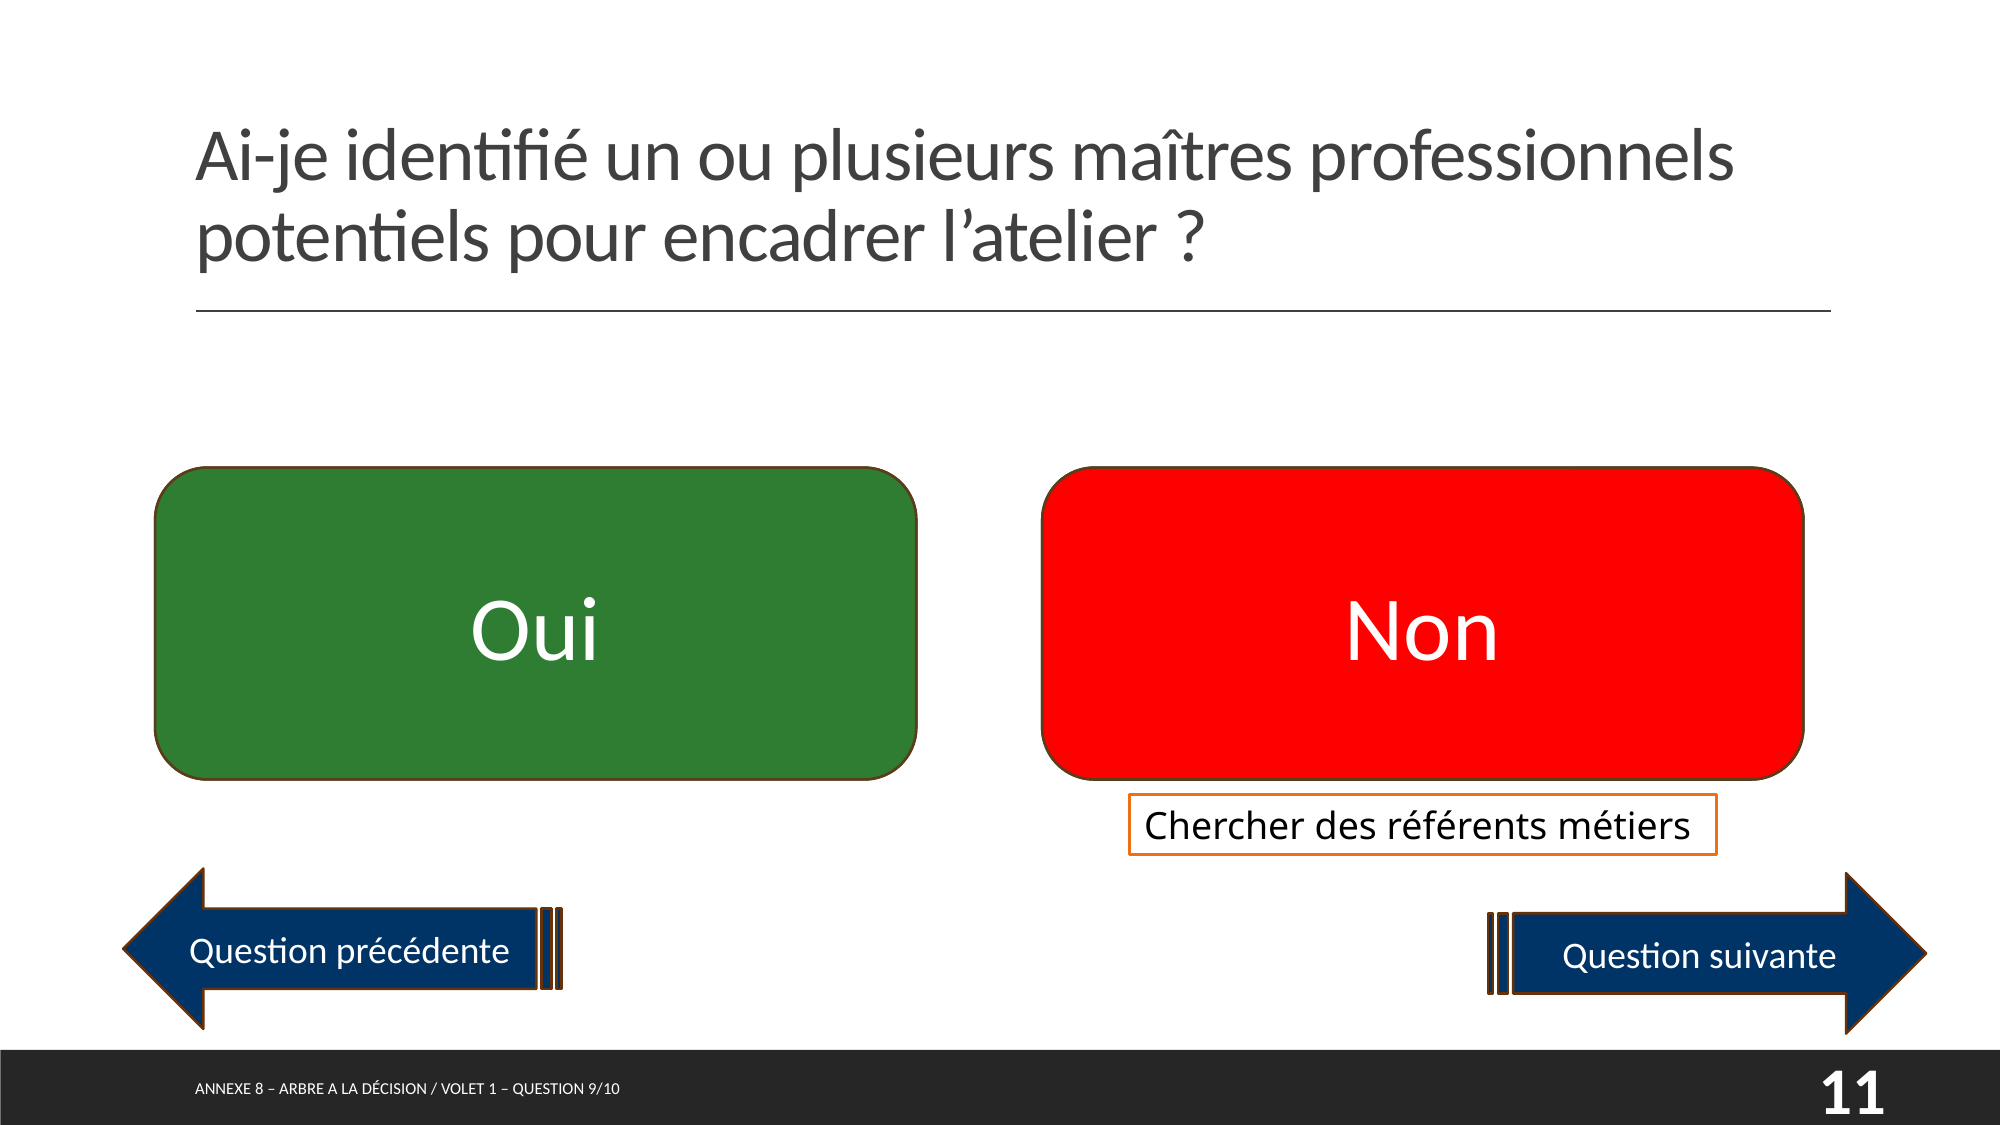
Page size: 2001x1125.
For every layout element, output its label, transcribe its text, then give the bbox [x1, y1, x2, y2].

text_box Question suivante [1487, 912, 1494, 995]
text_box Question suivante [1497, 912, 1509, 995]
title Ai-je identifié un ou plusieurs maîtres professionnels potentiels pour encadrer l’atelier ? [180, 47, 1830, 285]
slide_number 11 [1803, 1057, 1932, 1118]
text_box Chercher des référents métiers [1128, 793, 1718, 856]
footer Annexe 8 – arbre a la décision / Volet 1 – Question 9/10 [180, 1057, 1299, 1118]
text_box Question précédente [555, 907, 563, 990]
text_box Non [1040, 466, 1805, 781]
text_box Question précédente [122, 867, 538, 1031]
text_box Oui [153, 466, 918, 781]
text_box Question précédente [540, 907, 553, 990]
text_box Question suivante [1511, 871, 1928, 1035]
